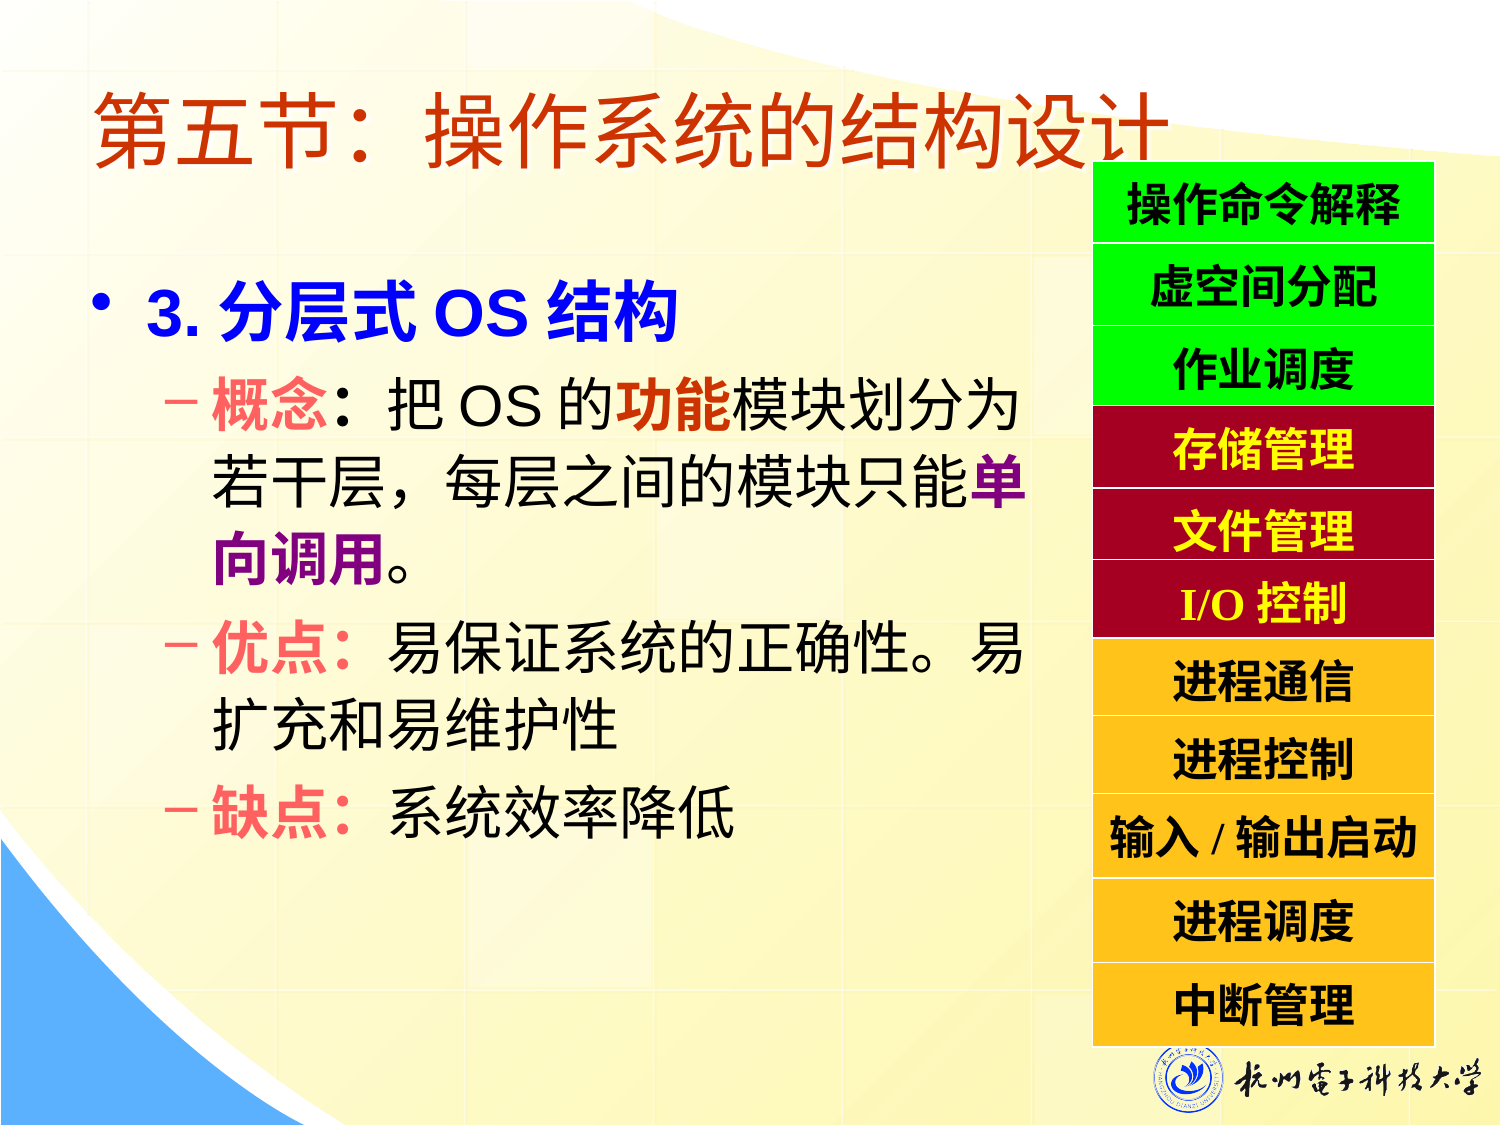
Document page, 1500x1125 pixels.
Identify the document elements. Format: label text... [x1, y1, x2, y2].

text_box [1092, 160, 1436, 1048]
picture [1234, 1058, 1481, 1097]
list 3.分层式OS结构 概念：把OS的功能模块划分为若干层，每层之间的模块只能单向调用。 优点：易保证系统的正确性。易扩充和易维护性 缺点：系统效率降低 [74, 262, 1058, 1006]
title 第五节：操作系统的结构设计 [74, 53, 1426, 206]
picture [1153, 1048, 1224, 1113]
